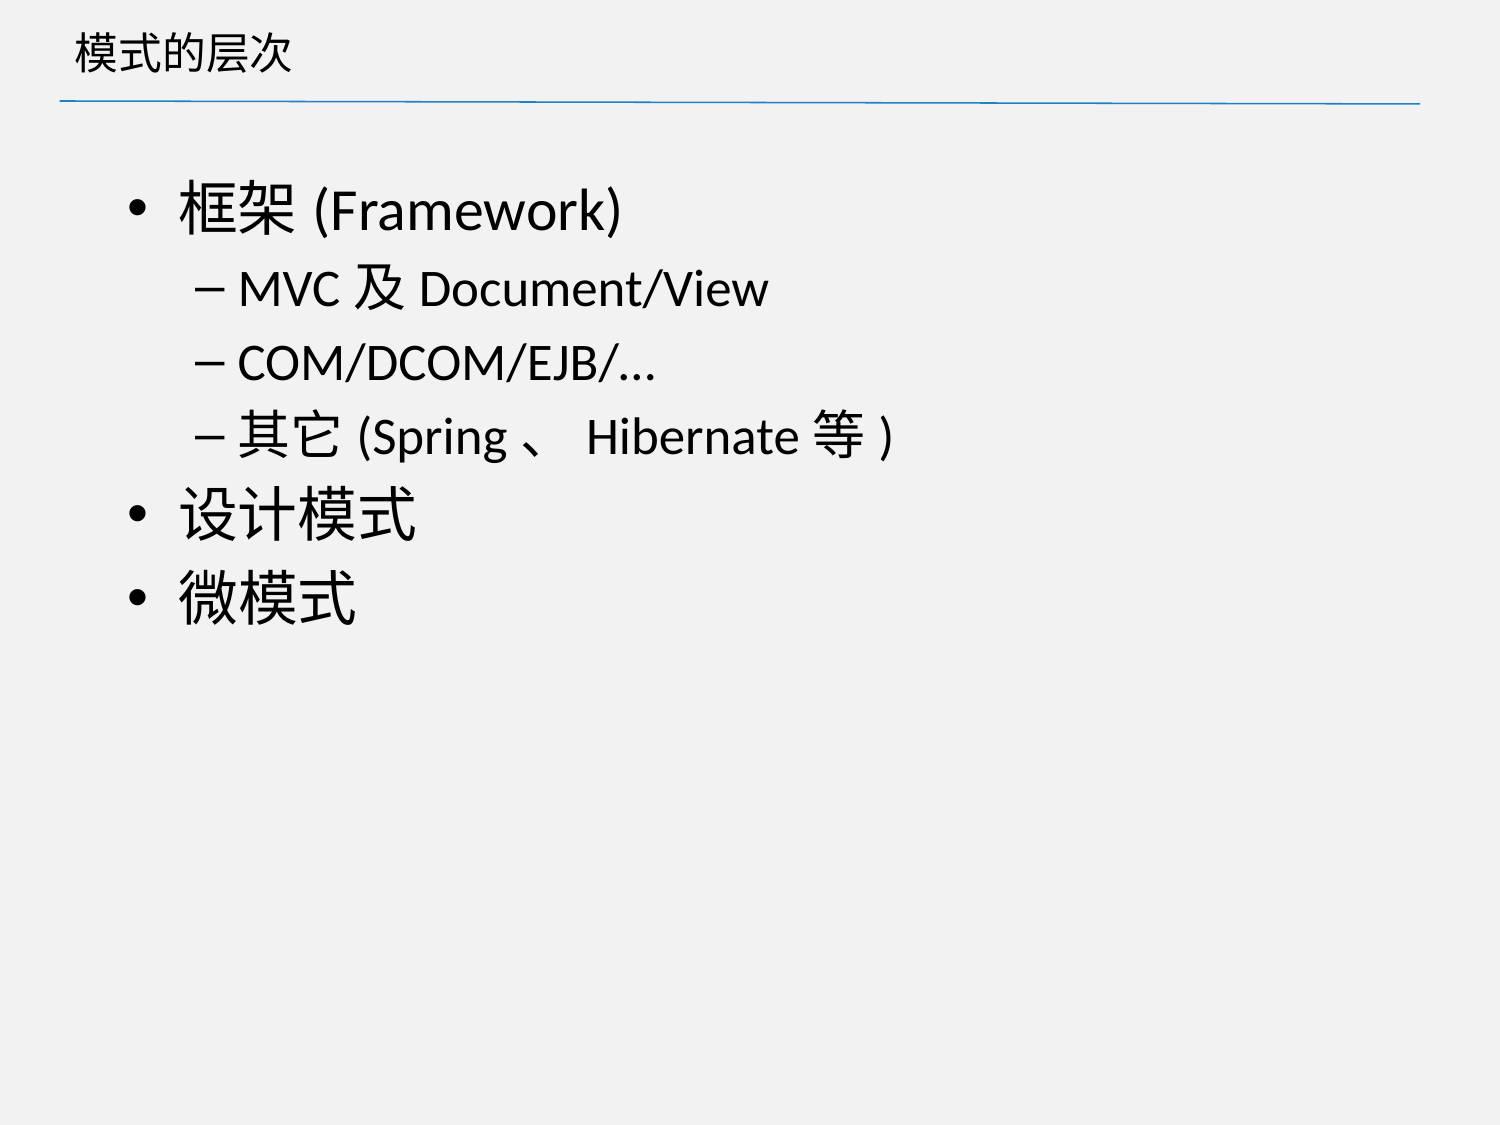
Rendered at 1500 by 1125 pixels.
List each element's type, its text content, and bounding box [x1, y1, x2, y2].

title 模式的层次 [59, 12, 1354, 93]
list 框架(Framework) MVC及Document/View COM/DCOM/EJB/… 其它(Spring、Hibernate等) 设计模式 微模式 [112, 163, 1407, 878]
